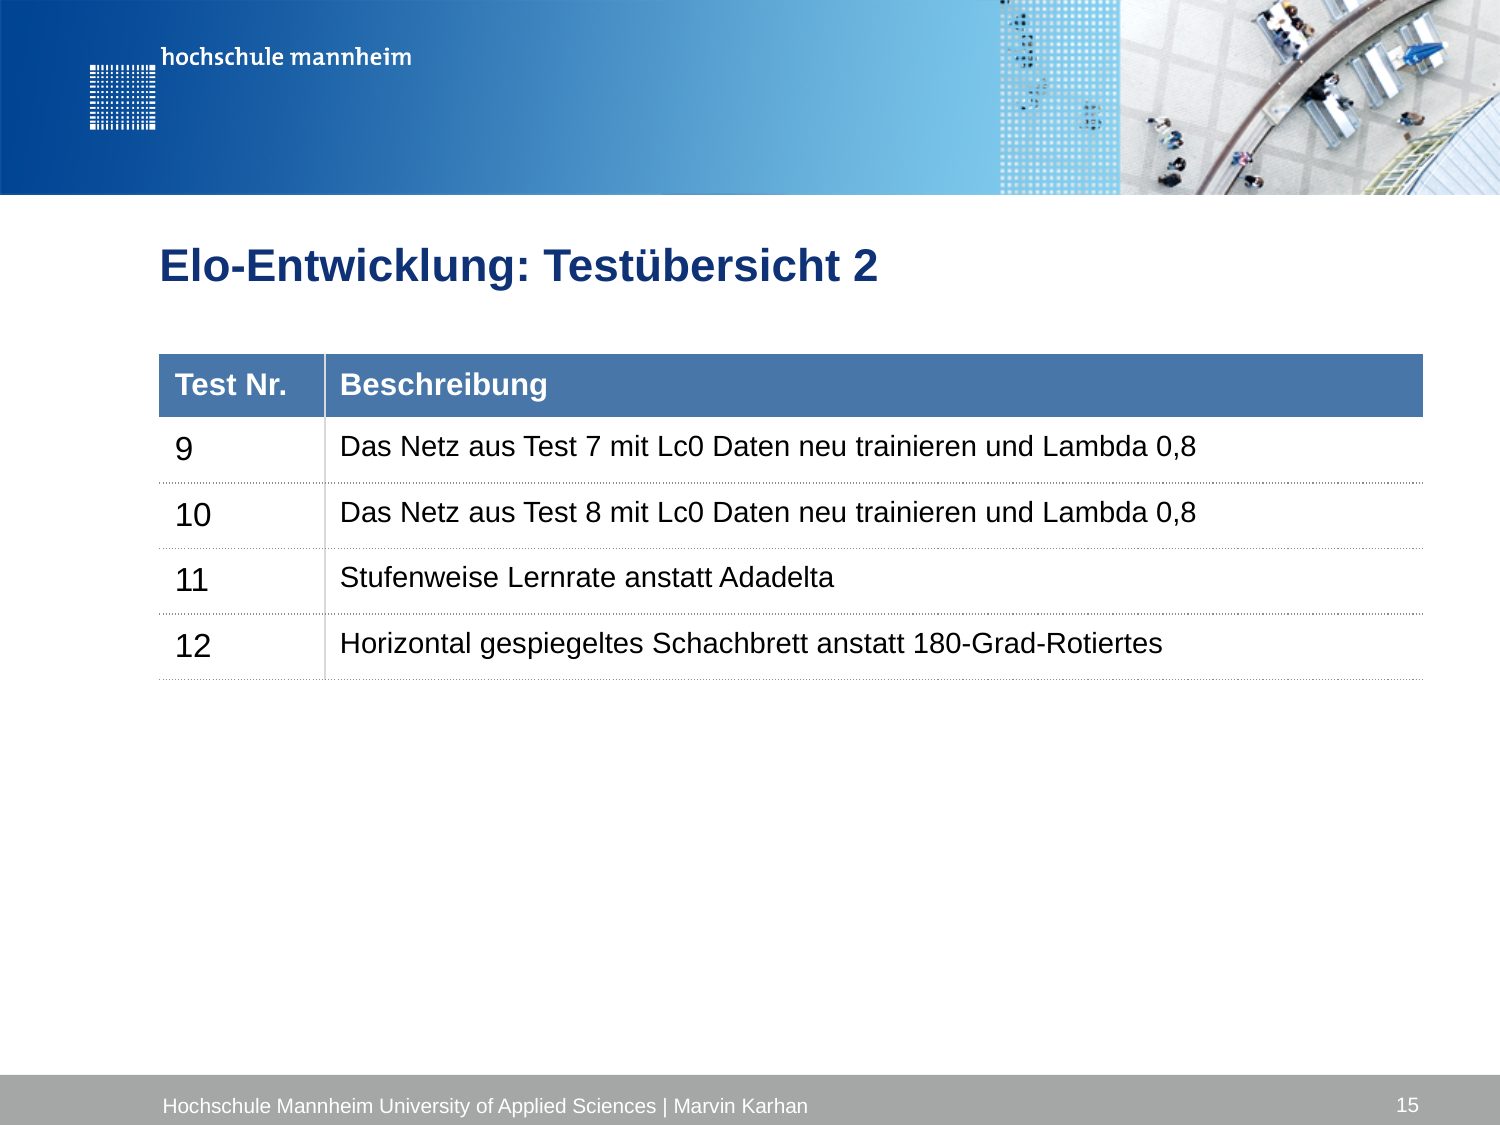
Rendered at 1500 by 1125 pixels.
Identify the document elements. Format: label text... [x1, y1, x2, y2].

table_cell Das Netz aus Test 8 mit Lc0 Daten neu trainieren und Lambda 0,8 [326, 483, 1423, 548]
slide_number 15 [1083, 1074, 1434, 1125]
title Elo-Entwicklung: Testübersicht 2 [159, 230, 1424, 361]
table_header Beschreibung [326, 354, 1423, 417]
table_cell 10 [159, 483, 324, 548]
table_header Test Nr. [159, 354, 324, 417]
picture [0, 0, 1500, 195]
table_cell 9 [159, 417, 324, 483]
footer Hochschule Mannheim University of Applied Sciences | Marvin Karhan [162, 1087, 1010, 1118]
table_cell Das Netz aus Test 7 mit Lc0 Daten neu trainieren und Lambda 0,8 [326, 417, 1423, 483]
table_cell Stufenweise Lernrate anstatt Adadelta [326, 548, 1423, 614]
table_cell 12 [159, 614, 324, 680]
table_cell Horizontal gespiegeltes Schachbrett anstatt 180-Grad-Rotiertes [326, 614, 1423, 680]
table_cell 11 [159, 548, 324, 614]
